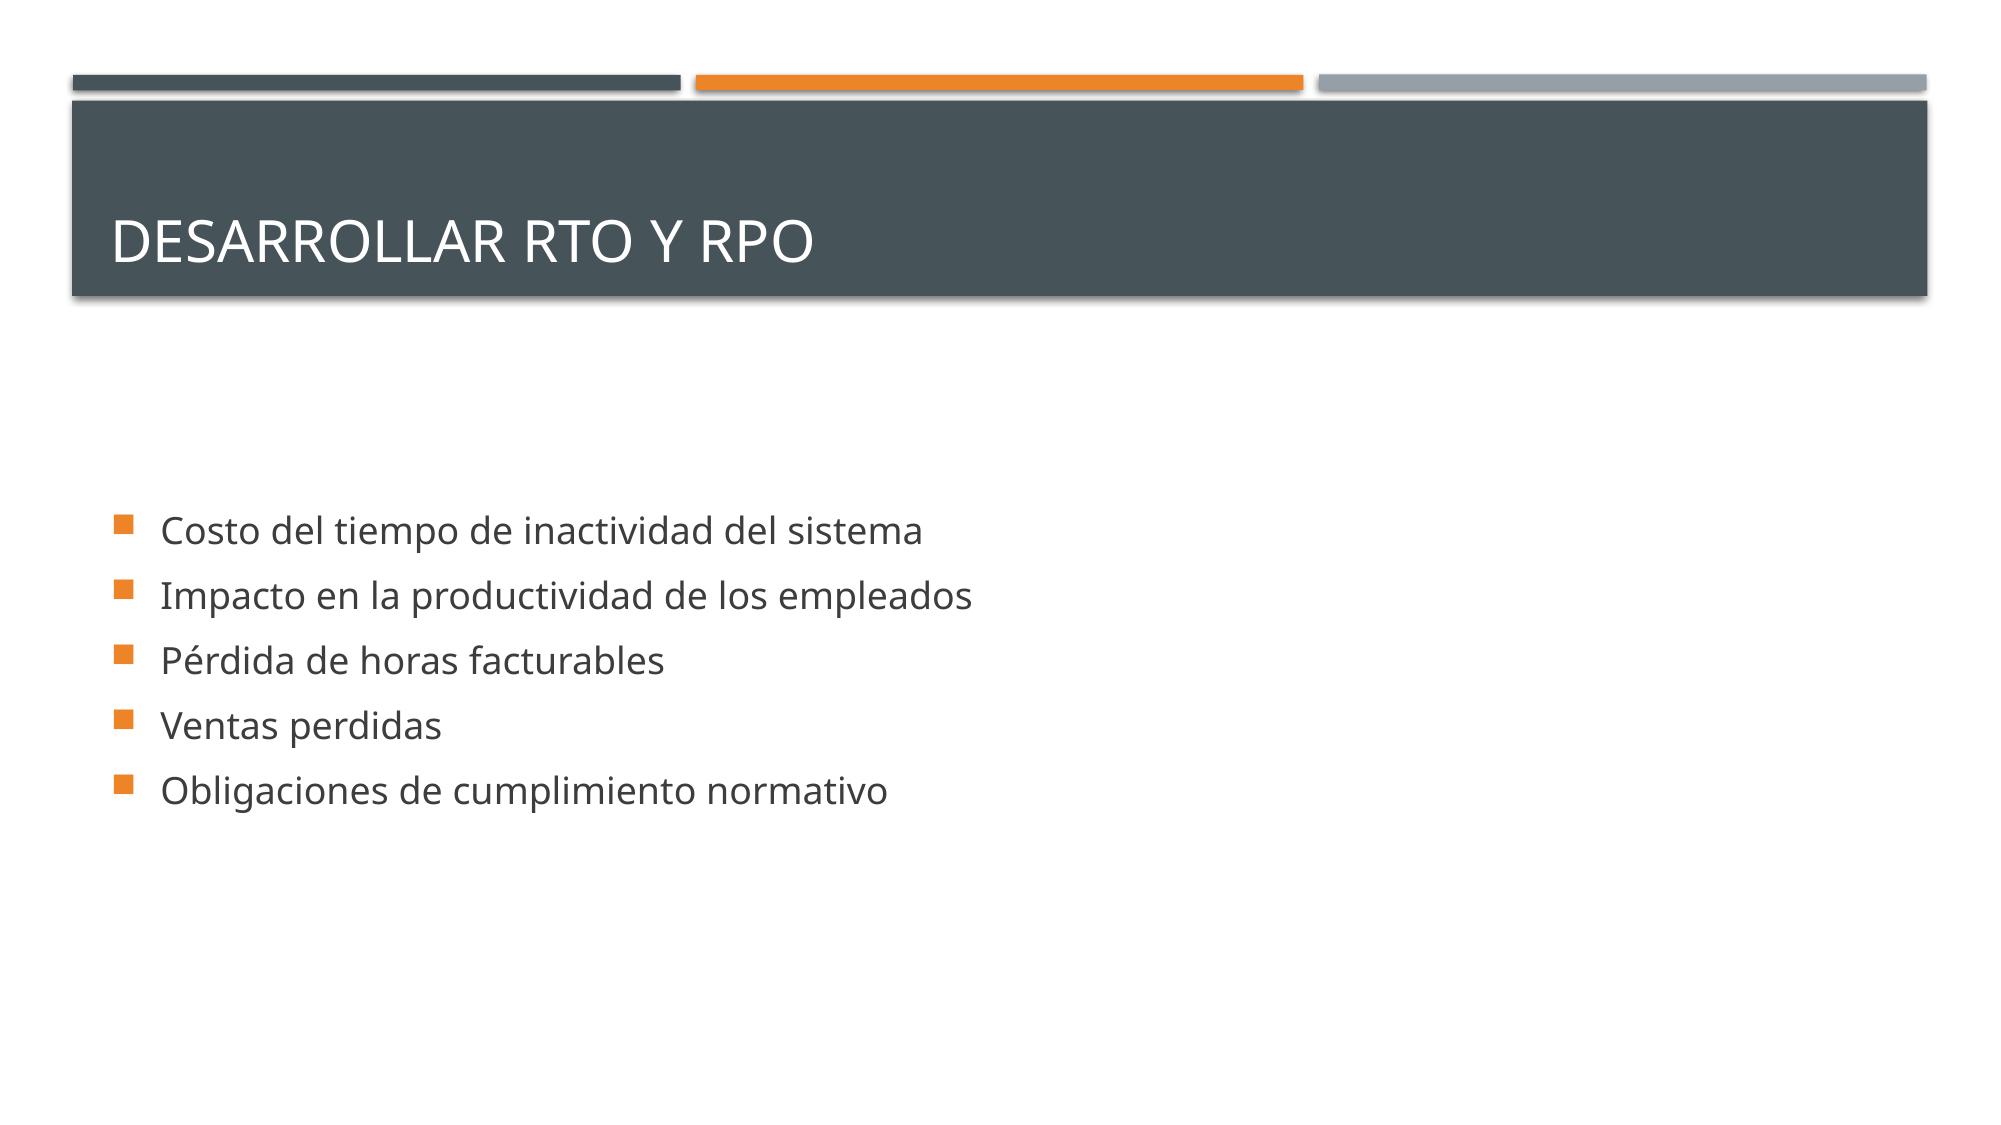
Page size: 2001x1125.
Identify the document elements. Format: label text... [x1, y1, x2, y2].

list Costo del tiempo de inactividad del sistema Impacto en la productividad de los empleados Pérdida de horas facturables Ventas perdidas Obligaciones de cumplimiento normativo [95, 357, 1905, 962]
title Desarrollar rto y rpo [95, 115, 1905, 282]
